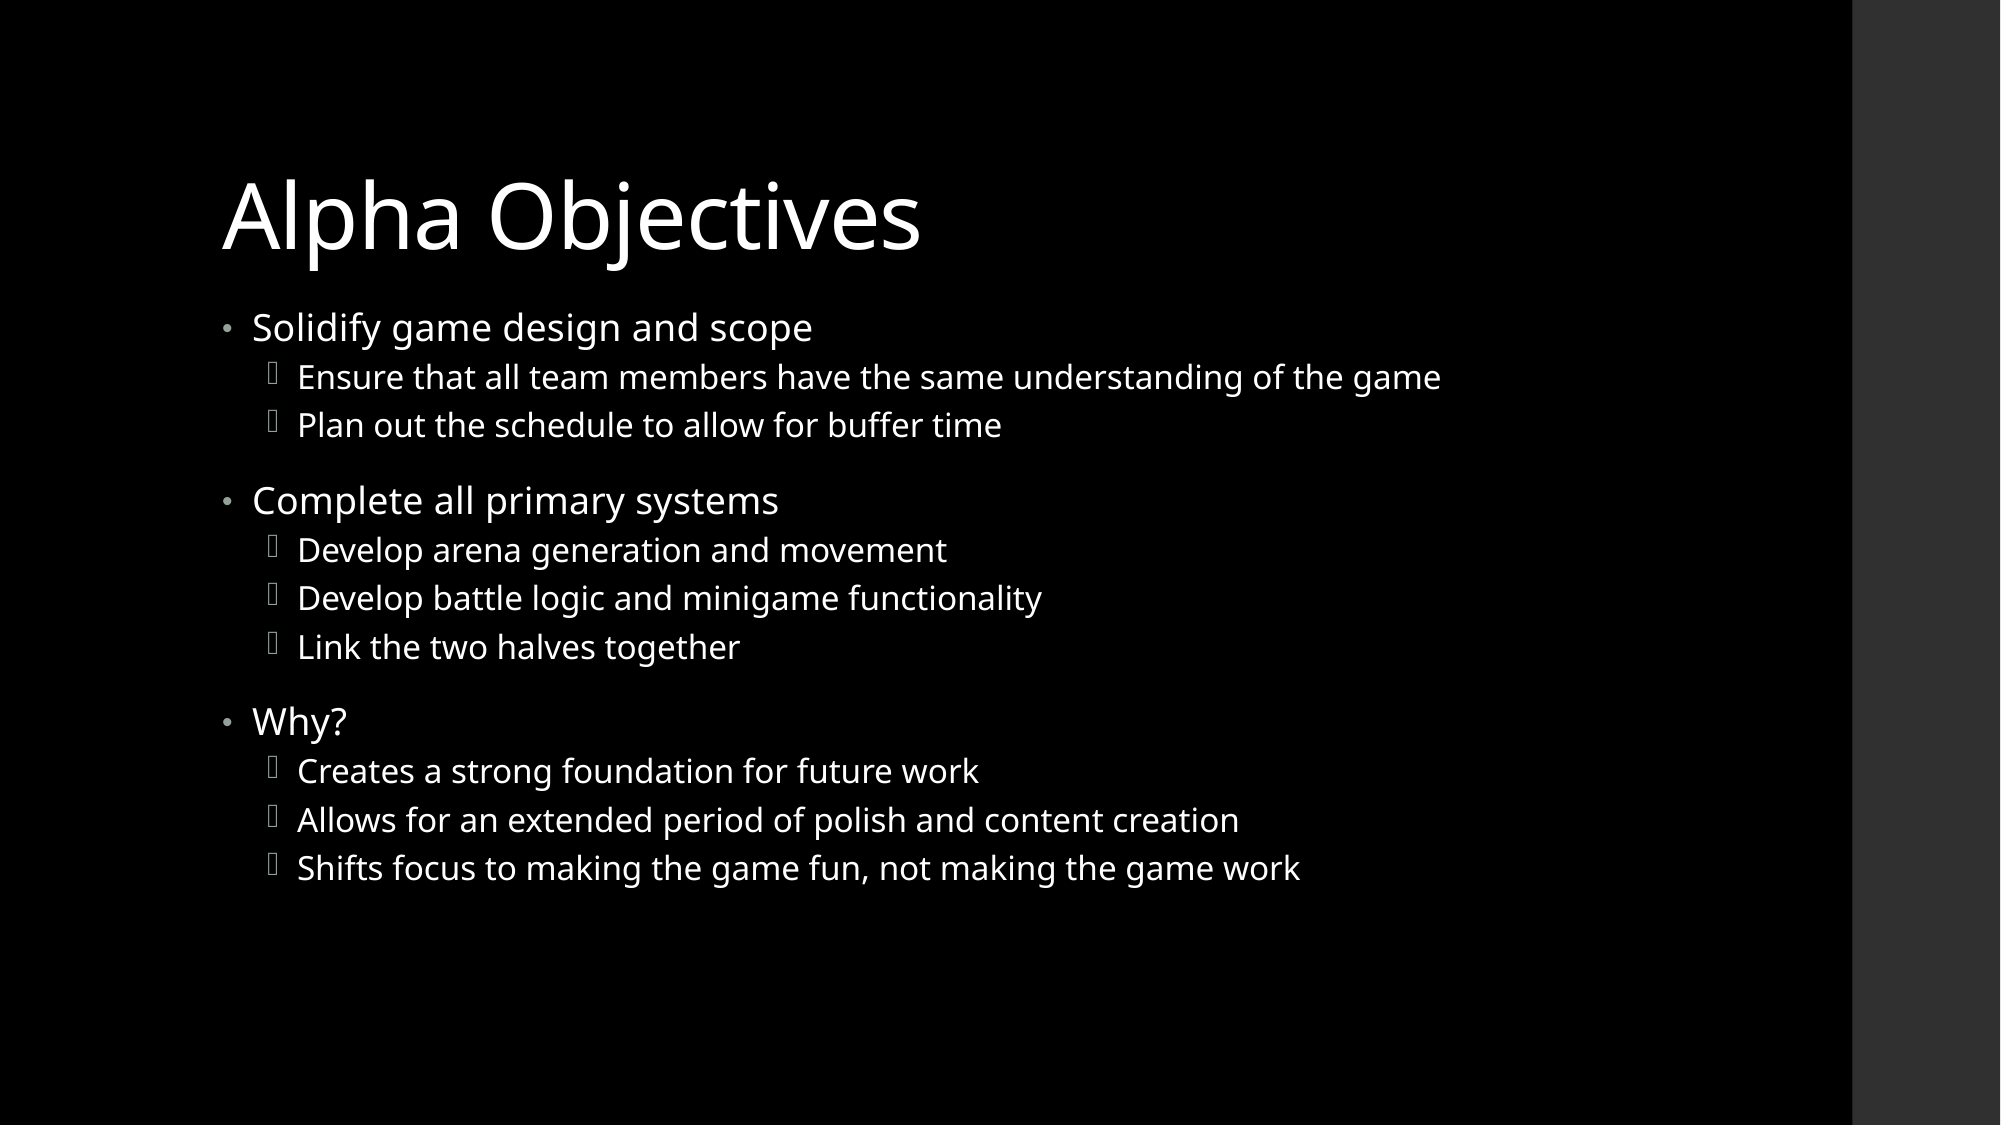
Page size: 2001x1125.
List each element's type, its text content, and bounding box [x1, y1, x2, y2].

title Alpha Objectives [206, 60, 1797, 278]
list Solidify game design and scope Ensure that all team members have the same understanding of the game Plan out the schedule to allow for buffer time Complete all primary systems Develop arena generation and movement Develop battle logic and minigame functionality Link the two halves together Why? Creates a strong foundation for future work Allows for an extended period of polish and content creation Shifts focus to making the game fun, not making the game work [206, 299, 1617, 1014]
